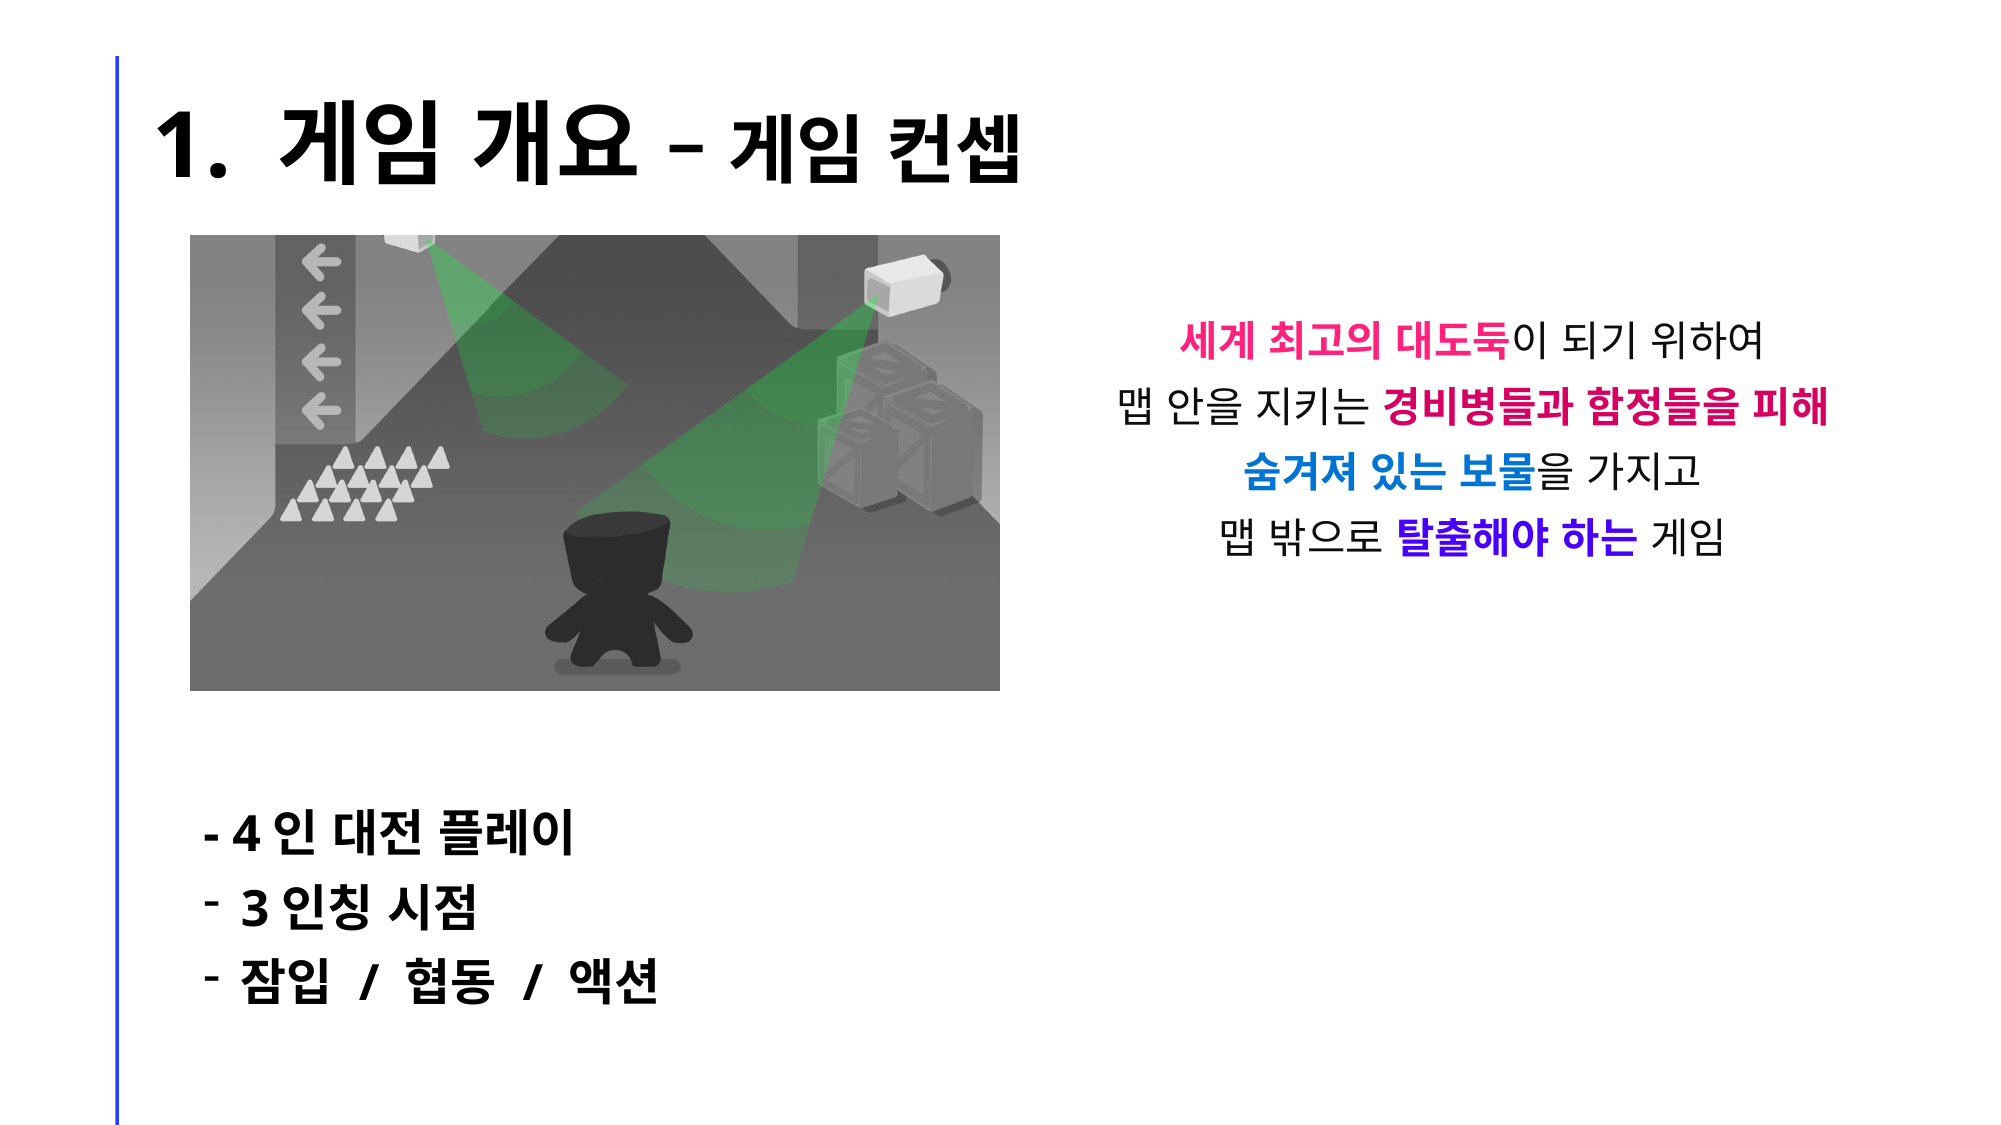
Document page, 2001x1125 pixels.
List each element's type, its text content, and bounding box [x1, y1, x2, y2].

text_box 세계 최고의 대도둑이 되기 위하여 맵 안을 지키는 경비병들과 함정들을 피해 숨겨져 있는 보물을 가지고 맵 밖으로 탈출해야 하는 게임 [1044, 273, 1902, 610]
text_box 1. 게임 개요 – 게임 컨셉 [137, 61, 1369, 236]
text_box - 4인 대전 플레이 3인칭 시점 잠입 / 협동 / 액션 [188, 742, 1865, 1078]
picture [190, 235, 1000, 691]
